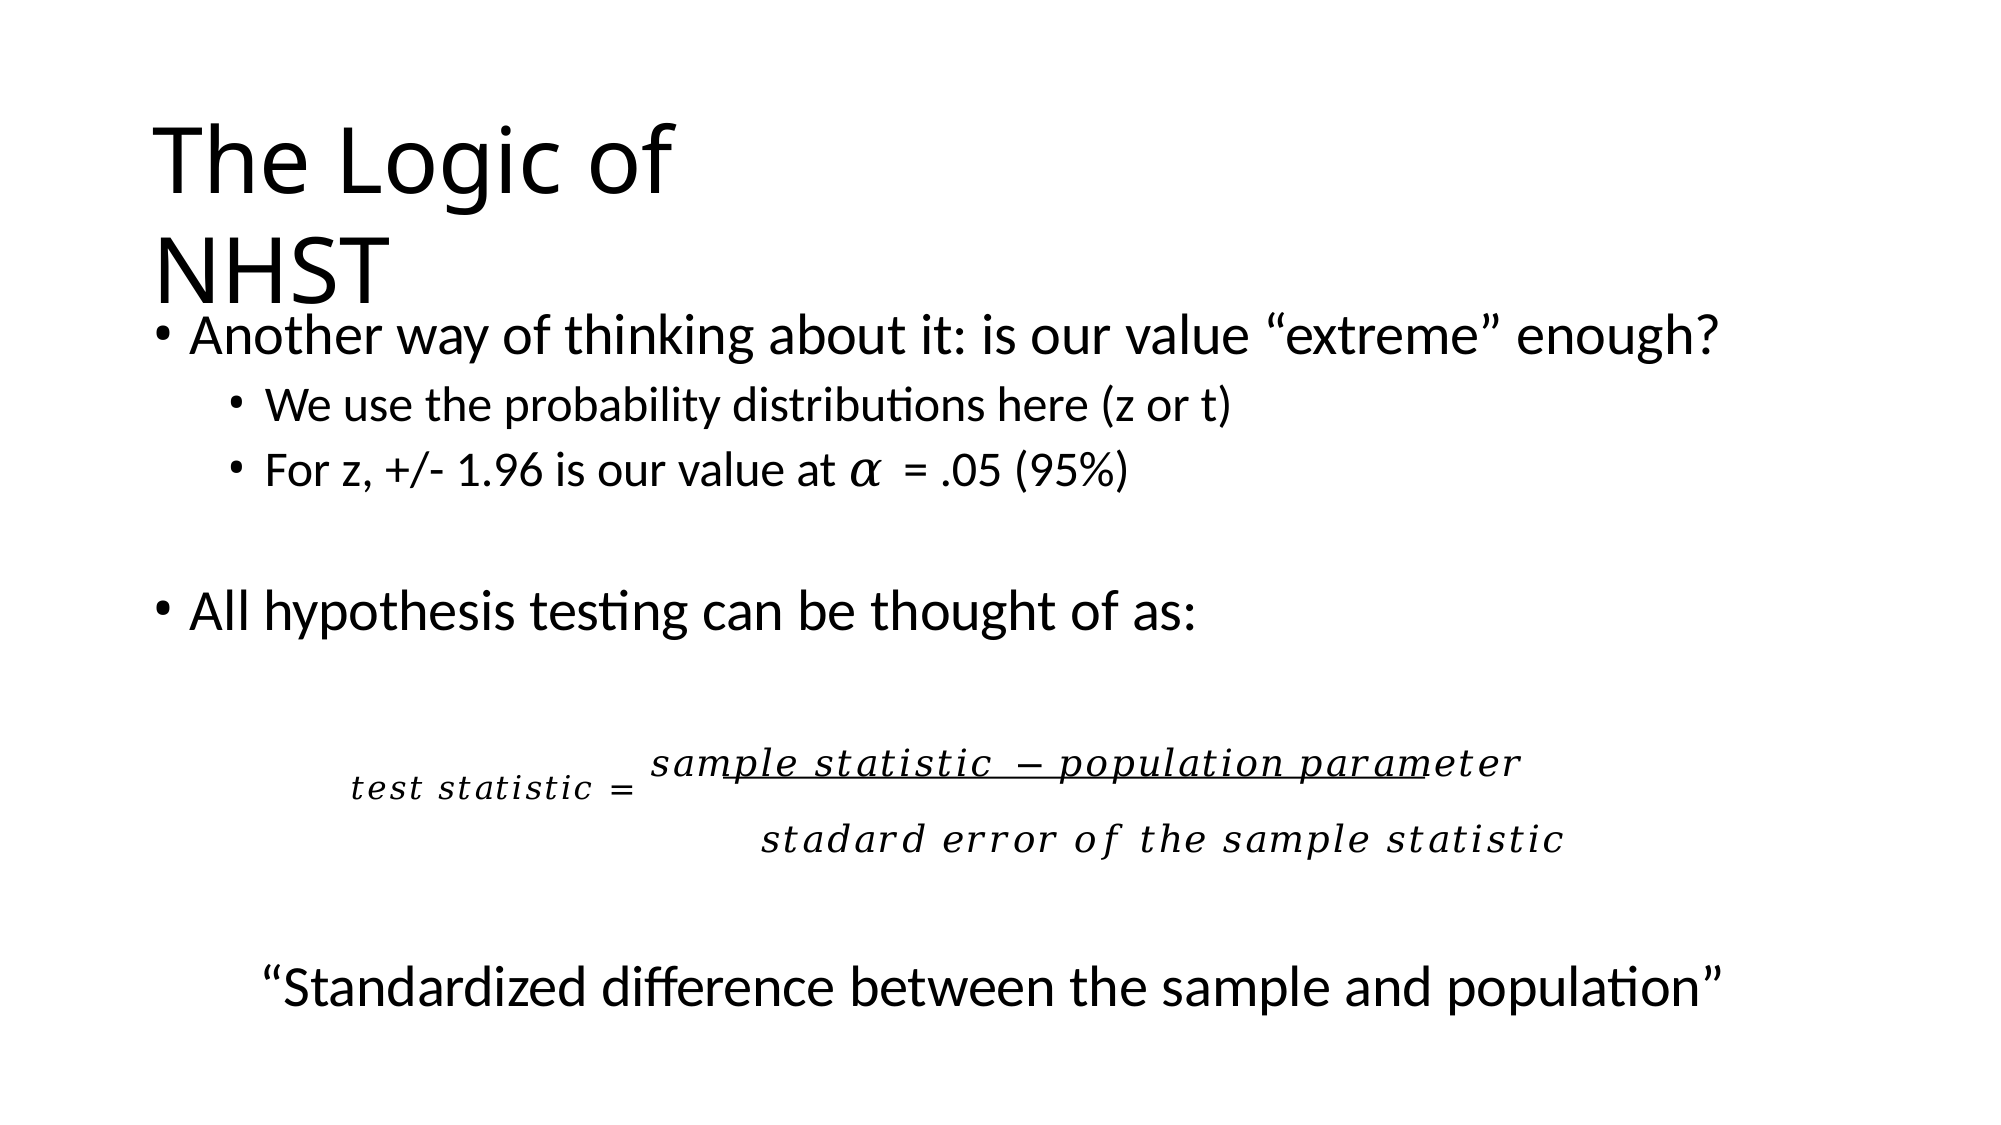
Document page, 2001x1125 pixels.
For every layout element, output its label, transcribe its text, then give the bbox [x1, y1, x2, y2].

title The Logic of NHST [150, 100, 819, 288]
text_box Another way of thinking about it: is our value “extreme” enough? We use the probability distributions here (z or t) For z, +/- 1.96 is our value at 𝛼 = .05 (95%) All hypothesis testing can be thought of as: 𝑡𝑒𝑠𝑡 𝑠𝑡𝑎𝑡𝑖𝑠𝑡𝑖𝑐 = 𝑠𝑎𝑚𝑝𝑙𝑒 𝑠𝑡𝑎𝑡𝑖𝑠𝑡𝑖𝑐 − 𝑝𝑜𝑝𝑢𝑙𝑎𝑡𝑖𝑜𝑛 𝑝𝑎𝑟𝑎𝑚𝑒𝑡𝑒𝑟 𝑠𝑡𝑎𝑑𝑎𝑟𝑑 𝑒𝑟𝑟𝑜𝑟 𝑜𝑓 𝑡ℎ𝑒 𝑠𝑎𝑚𝑝𝑙𝑒 𝑠𝑡𝑎𝑡𝑖𝑠𝑡𝑖𝑐 “Standardized difference between the sample and population” [144, 288, 1744, 1019]
